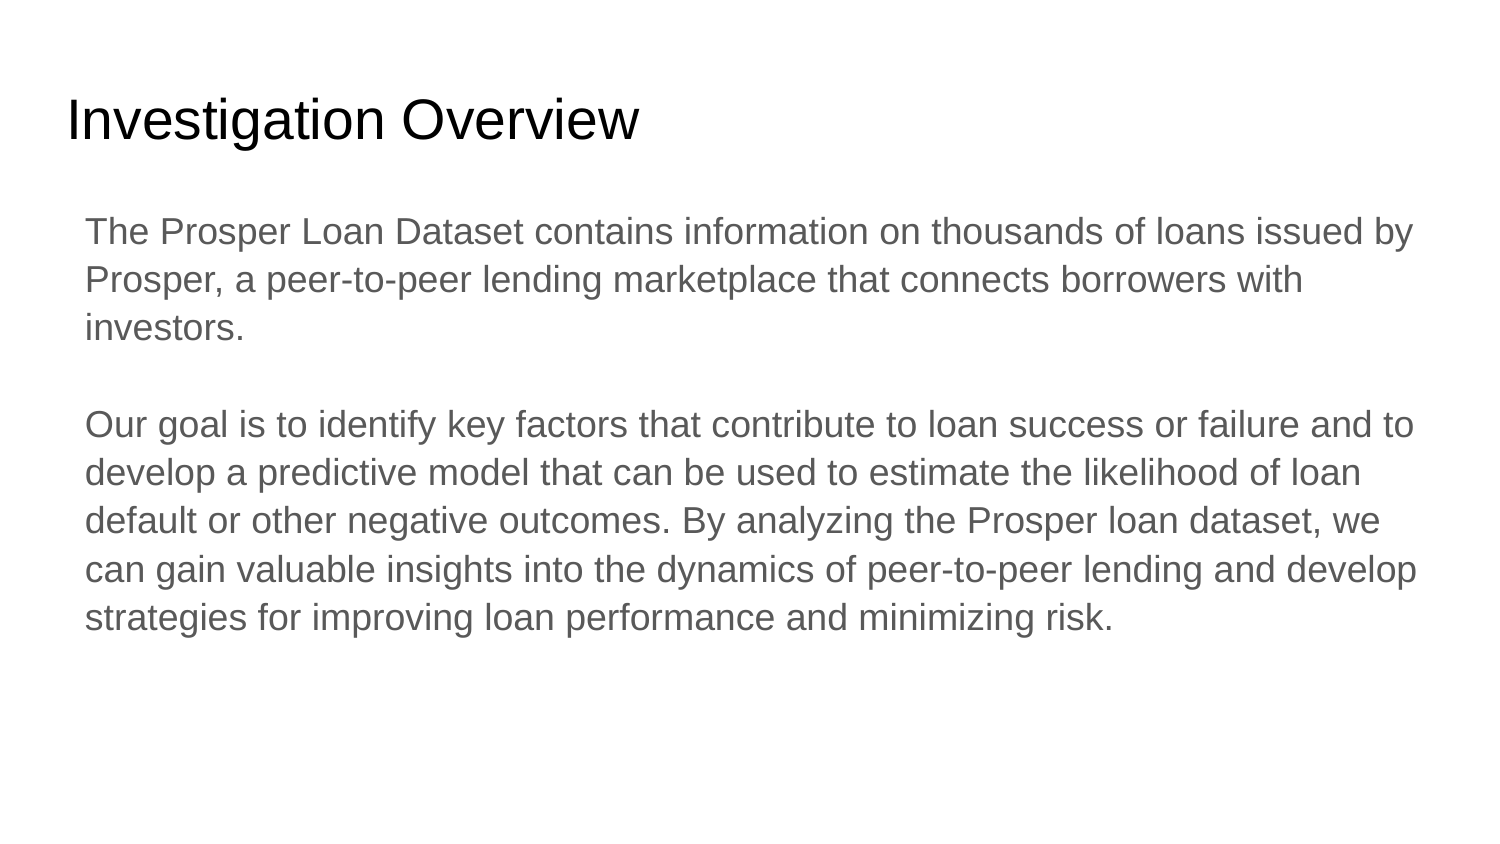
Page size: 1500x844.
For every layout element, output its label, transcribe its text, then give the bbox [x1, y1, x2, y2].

title Investigation Overview [51, 72, 1449, 167]
list The Prosper Loan Dataset contains information on thousands of loans issued by Prosper, a peer-to-peer lending marketplace that connects borrowers with investors. Our goal is to identify key factors that contribute to loan success or failure and to develop a predictive model that can be used to estimate the likelihood of loan default or other negative outcomes. By analyzing the Prosper loan dataset, we can gain valuable insights into the dynamics of peer-to-peer lending and develop strategies for improving loan performance and minimizing risk. [51, 189, 1449, 750]
